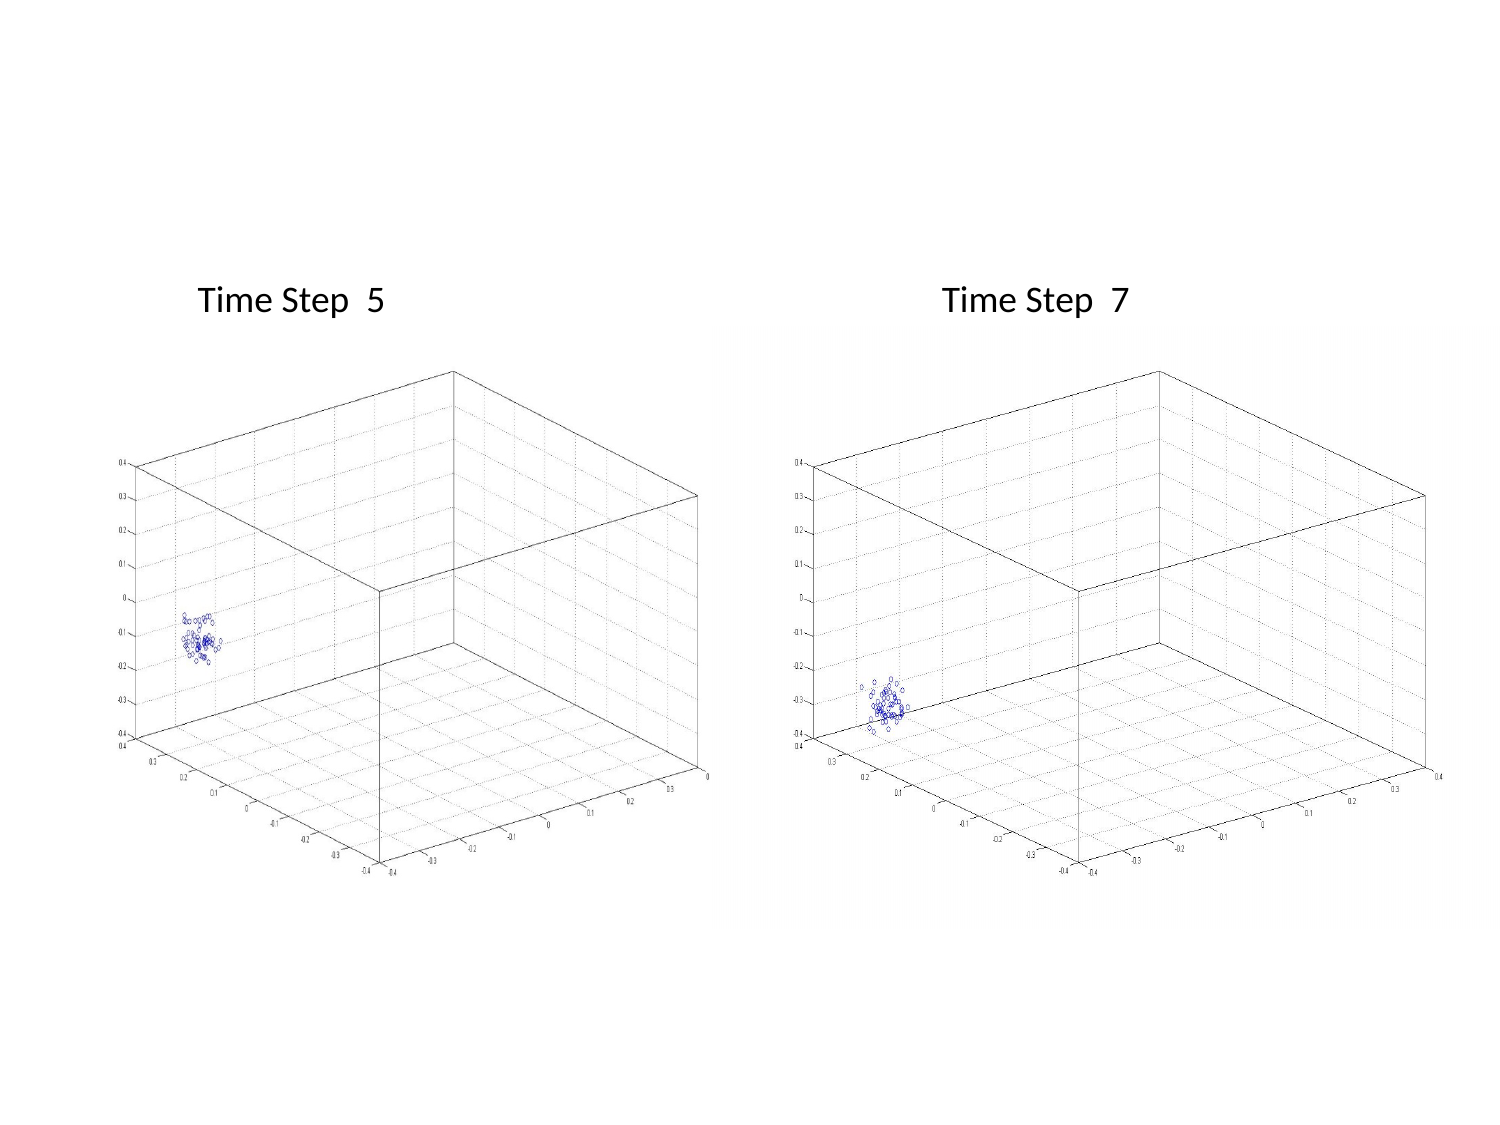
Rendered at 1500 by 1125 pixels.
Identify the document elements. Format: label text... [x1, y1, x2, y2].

picture [40, 326, 1500, 929]
text_box Time Step 5 [182, 267, 408, 324]
text_box Time Step 7 [927, 267, 1152, 324]
